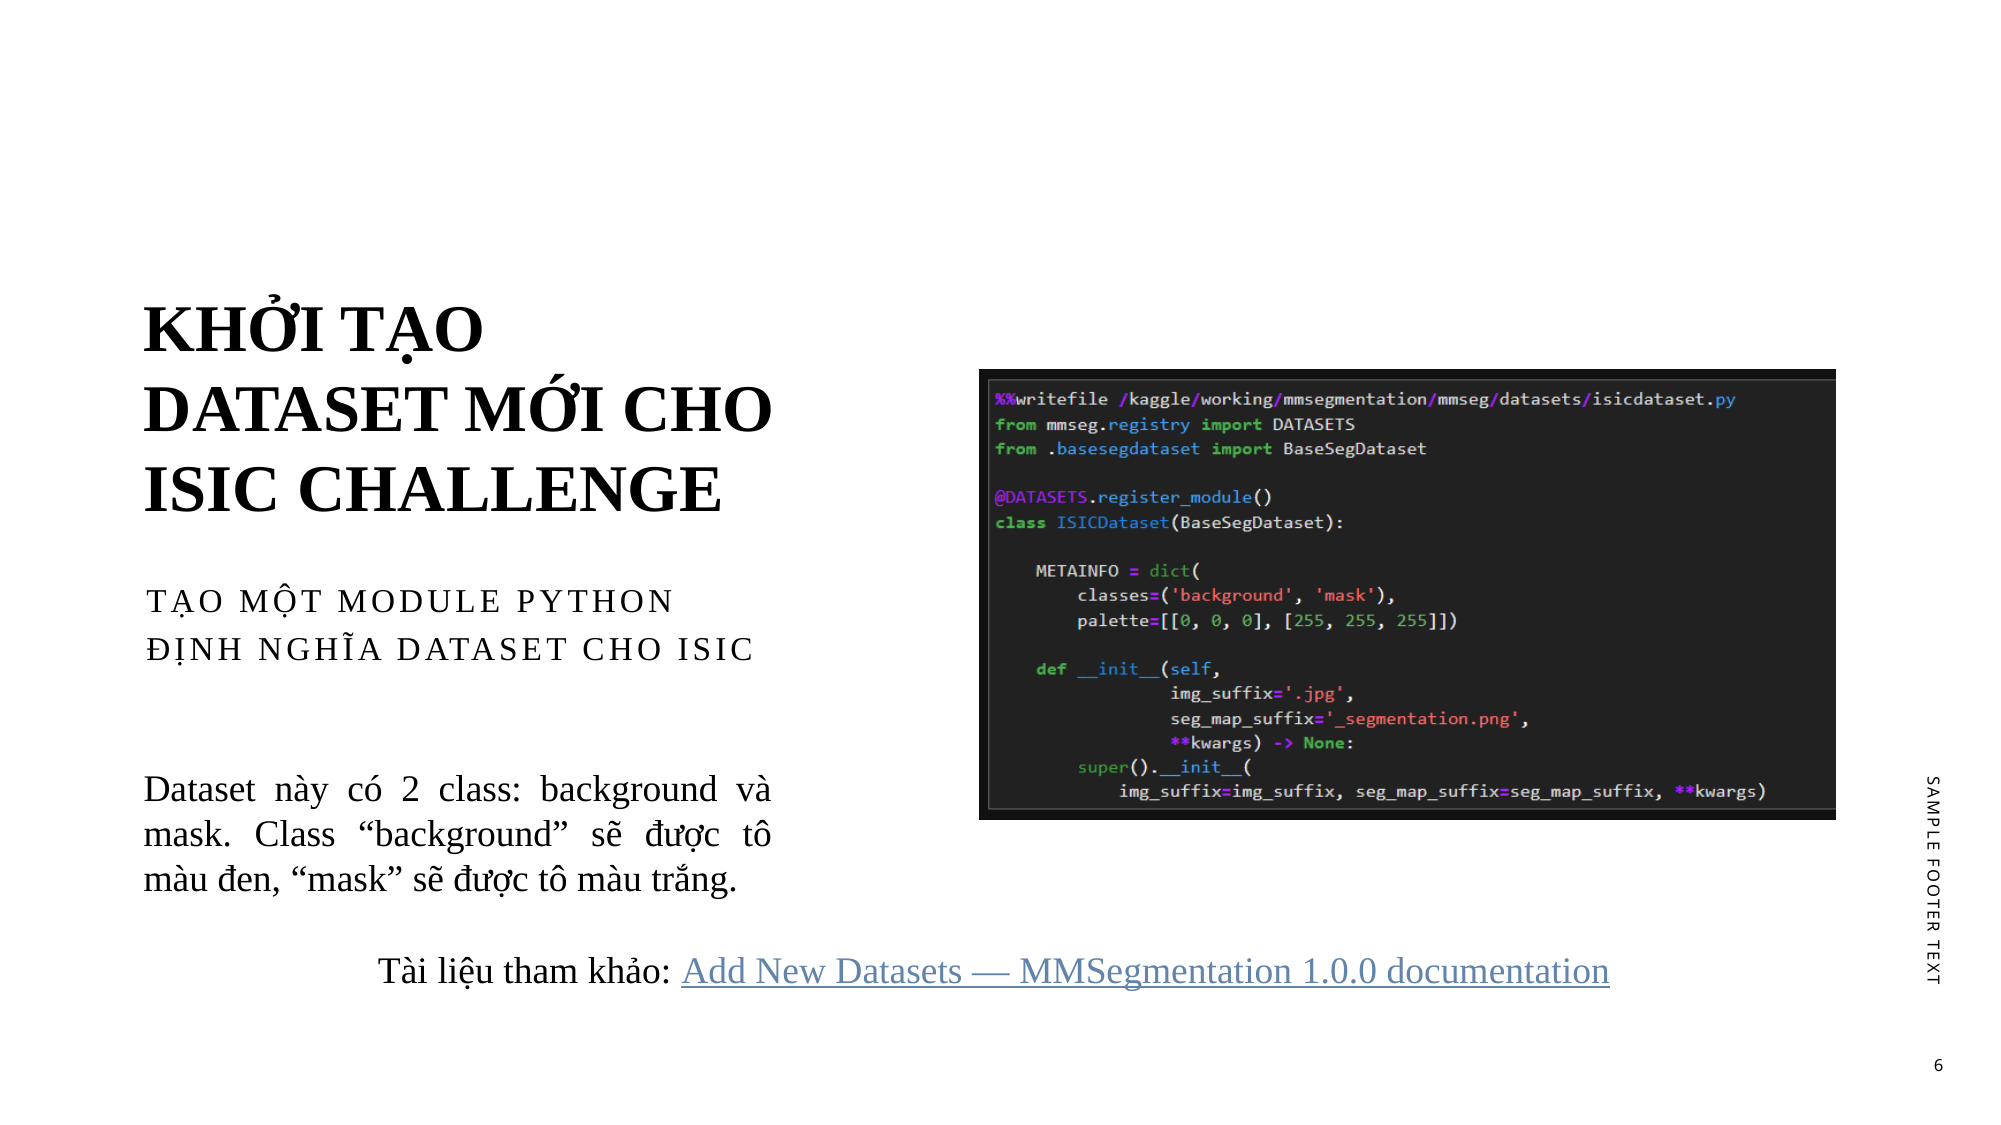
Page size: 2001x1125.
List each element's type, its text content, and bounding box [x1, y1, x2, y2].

text_box Tài liệu tham khảo: Add New Datasets — MMSegmentation 1.0.0 documentation [363, 938, 1637, 999]
subtitle TạO một module python định nghĩa dataset cho isic [131, 563, 803, 720]
slide_number 6 [1841, 1036, 1959, 1097]
title KHỞI TẠO DATASET MỚI CHO ISIC CHALLENGE [128, 104, 803, 533]
text_box Dataset này có 2 class: background và mask. Class “background” sẽ được tô màu đen, “mask” sẽ được tô màu trắng. [128, 756, 788, 907]
footer Sample Footer Text [1904, 450, 1965, 1000]
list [979, 369, 1836, 820]
